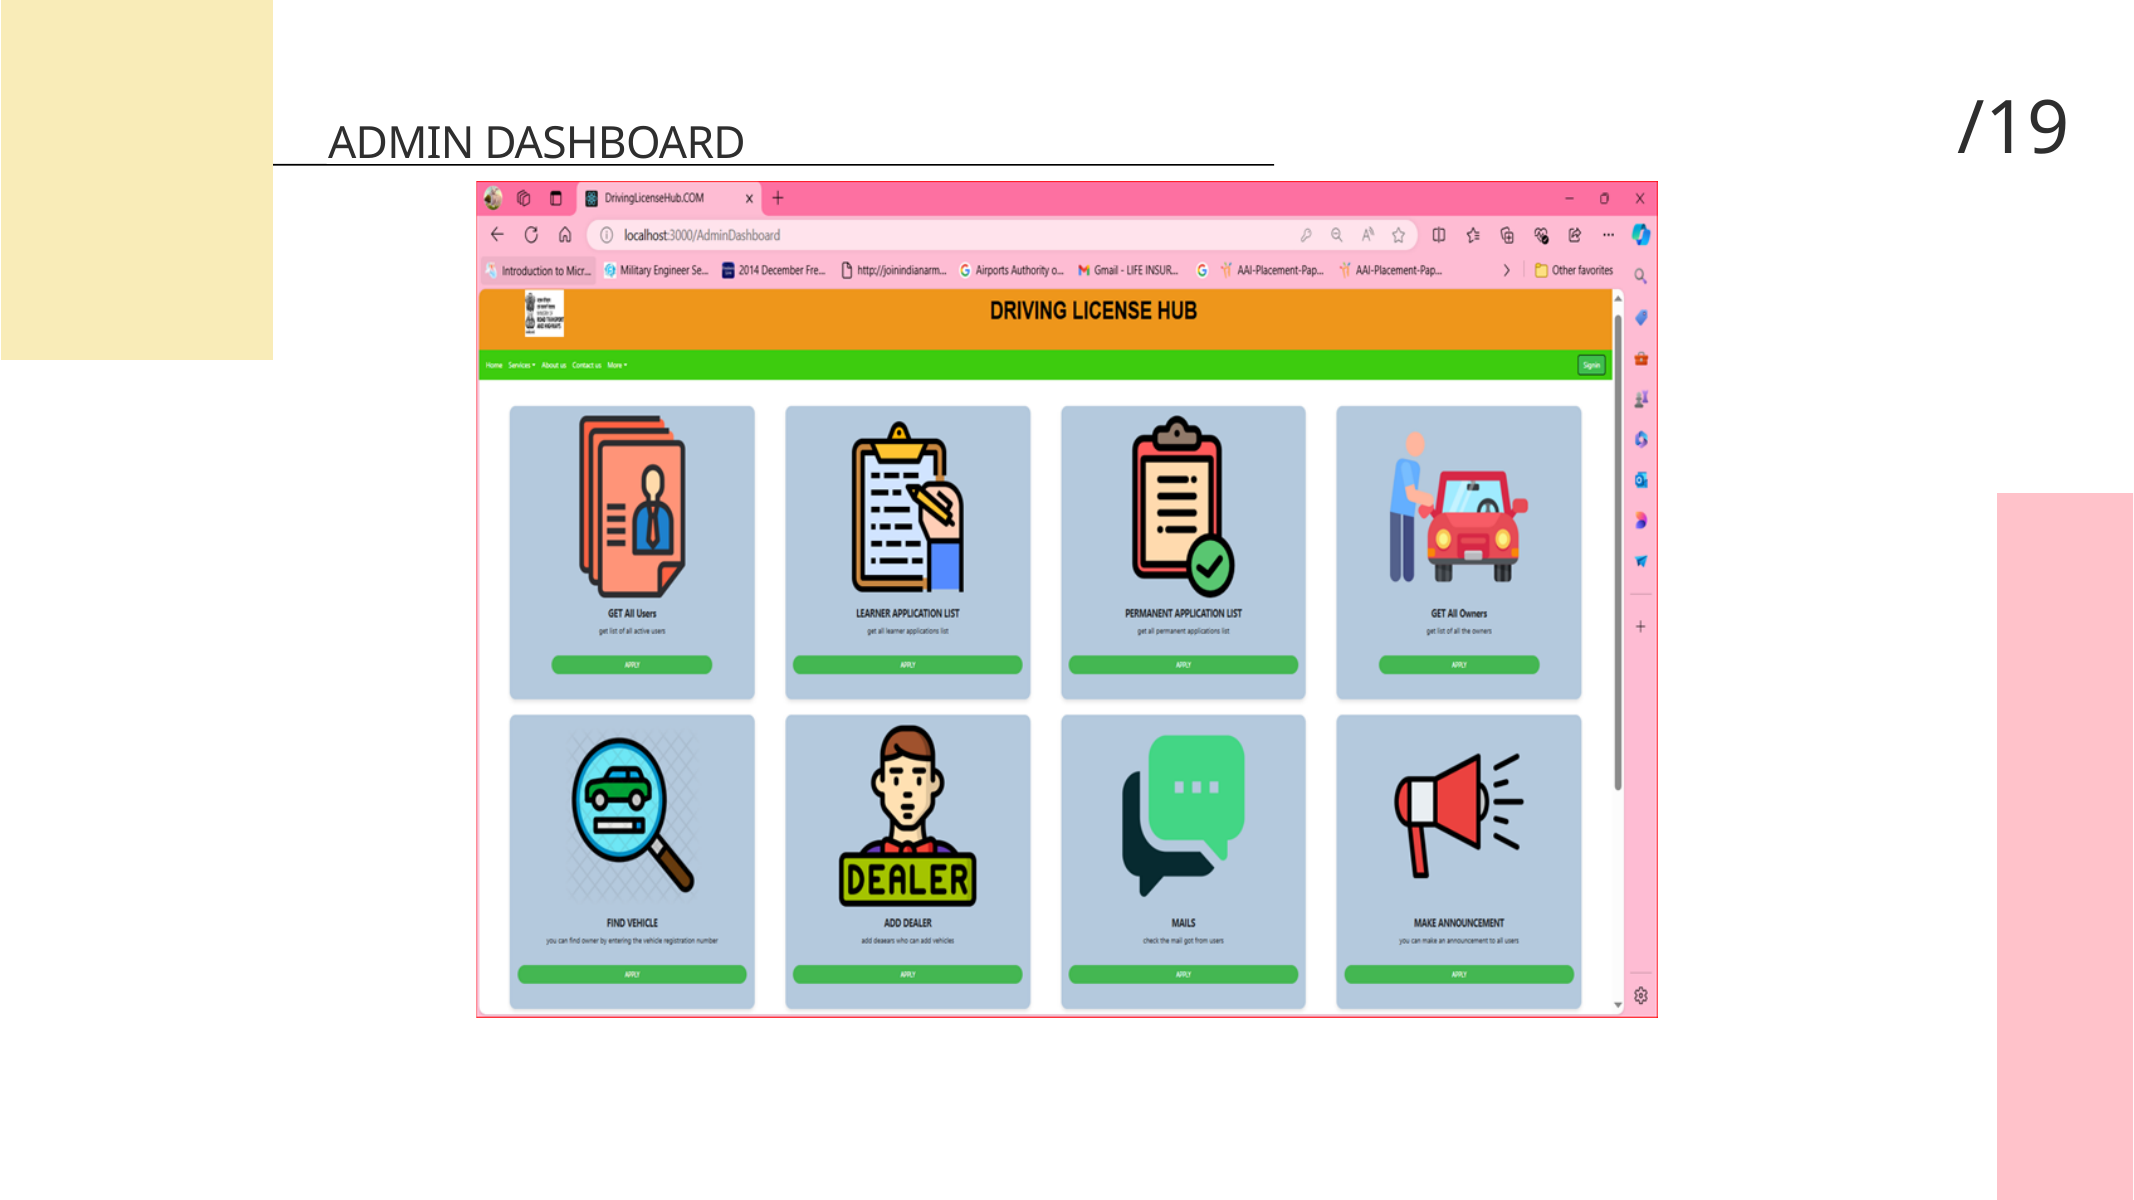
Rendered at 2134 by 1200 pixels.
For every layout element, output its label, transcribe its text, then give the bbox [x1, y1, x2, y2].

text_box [1996, 492, 2134, 1200]
text_box [476, 181, 1658, 1018]
text_box /19 [1918, 64, 2110, 169]
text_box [0, 0, 274, 361]
text_box ADMIN DASHBOARD [328, 104, 779, 167]
